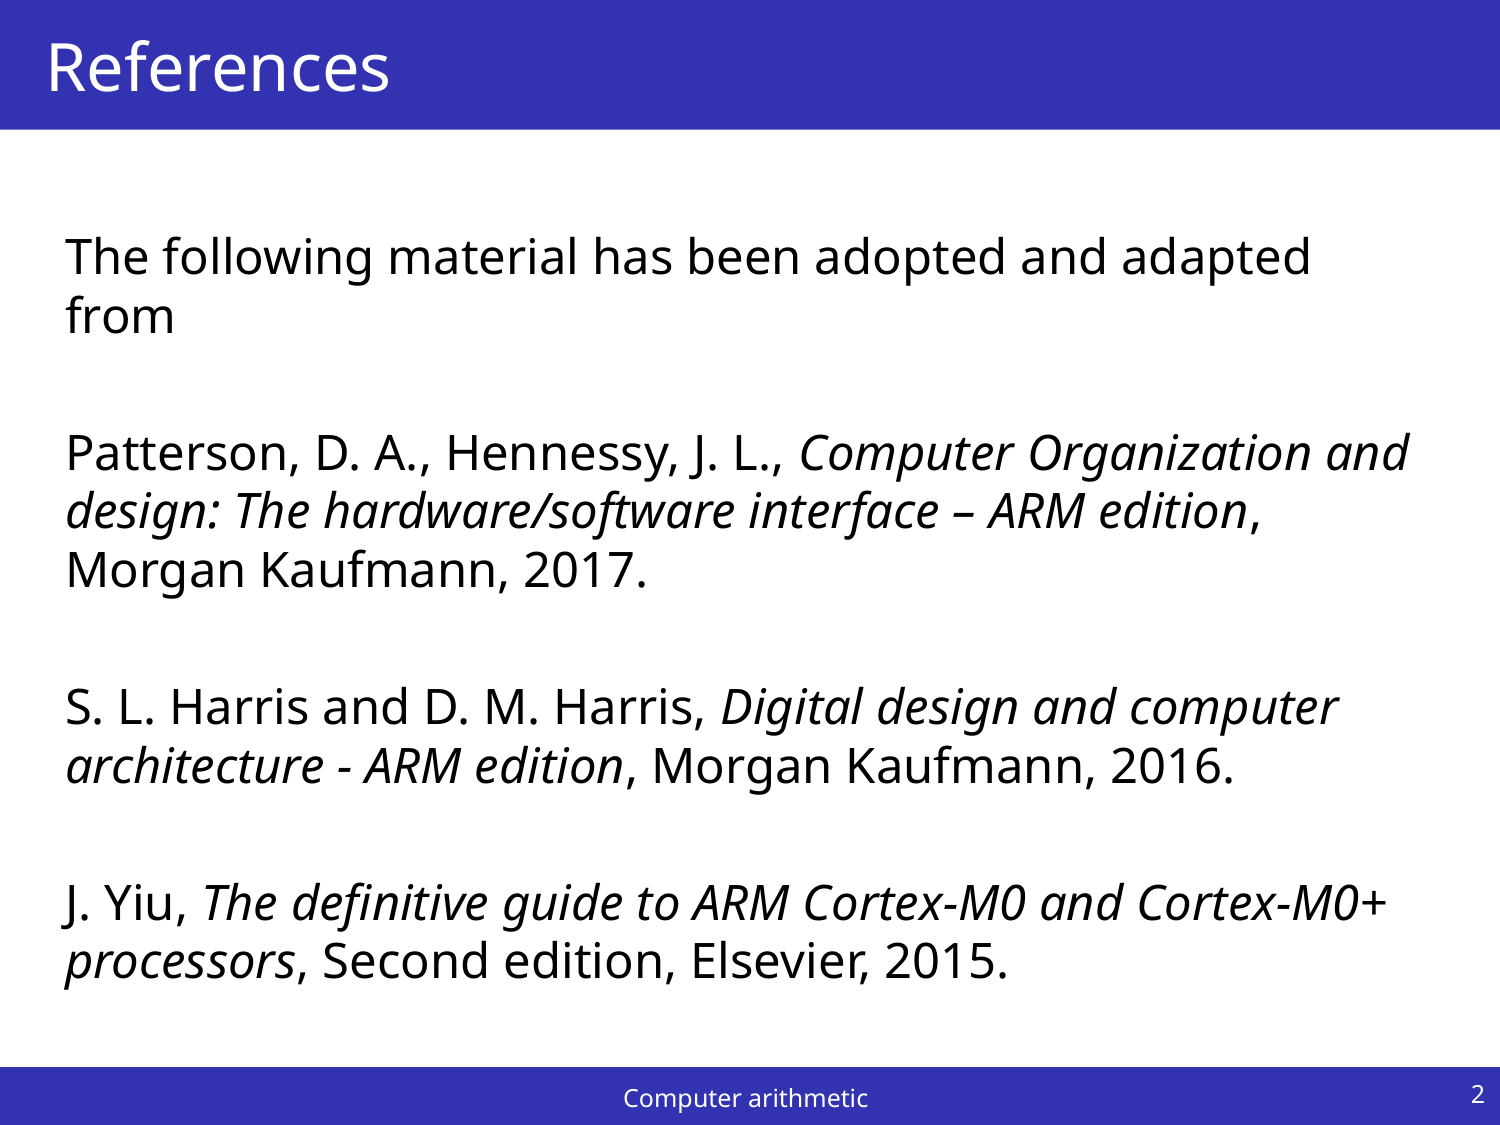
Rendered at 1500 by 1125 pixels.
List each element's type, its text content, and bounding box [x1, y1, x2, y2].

title References [0, 0, 1500, 130]
list The following material has been adopted and adapted from Patterson, D. A., Hennessy, J. L., Computer Organization and design: The hardware/software interface – ARM edition, Morgan Kaufmann, 2017. S. L. Harris and D. M. Harris, Digital design and computer architecture - ARM edition, Morgan Kaufmann, 2016. J. Yiu, The definitive guide to ARM Cortex-M0 and Cortex-M0+ processors, Second edition, Elsevier, 2015. [50, 149, 1425, 1005]
slide_number 2 [1325, 1067, 1500, 1125]
